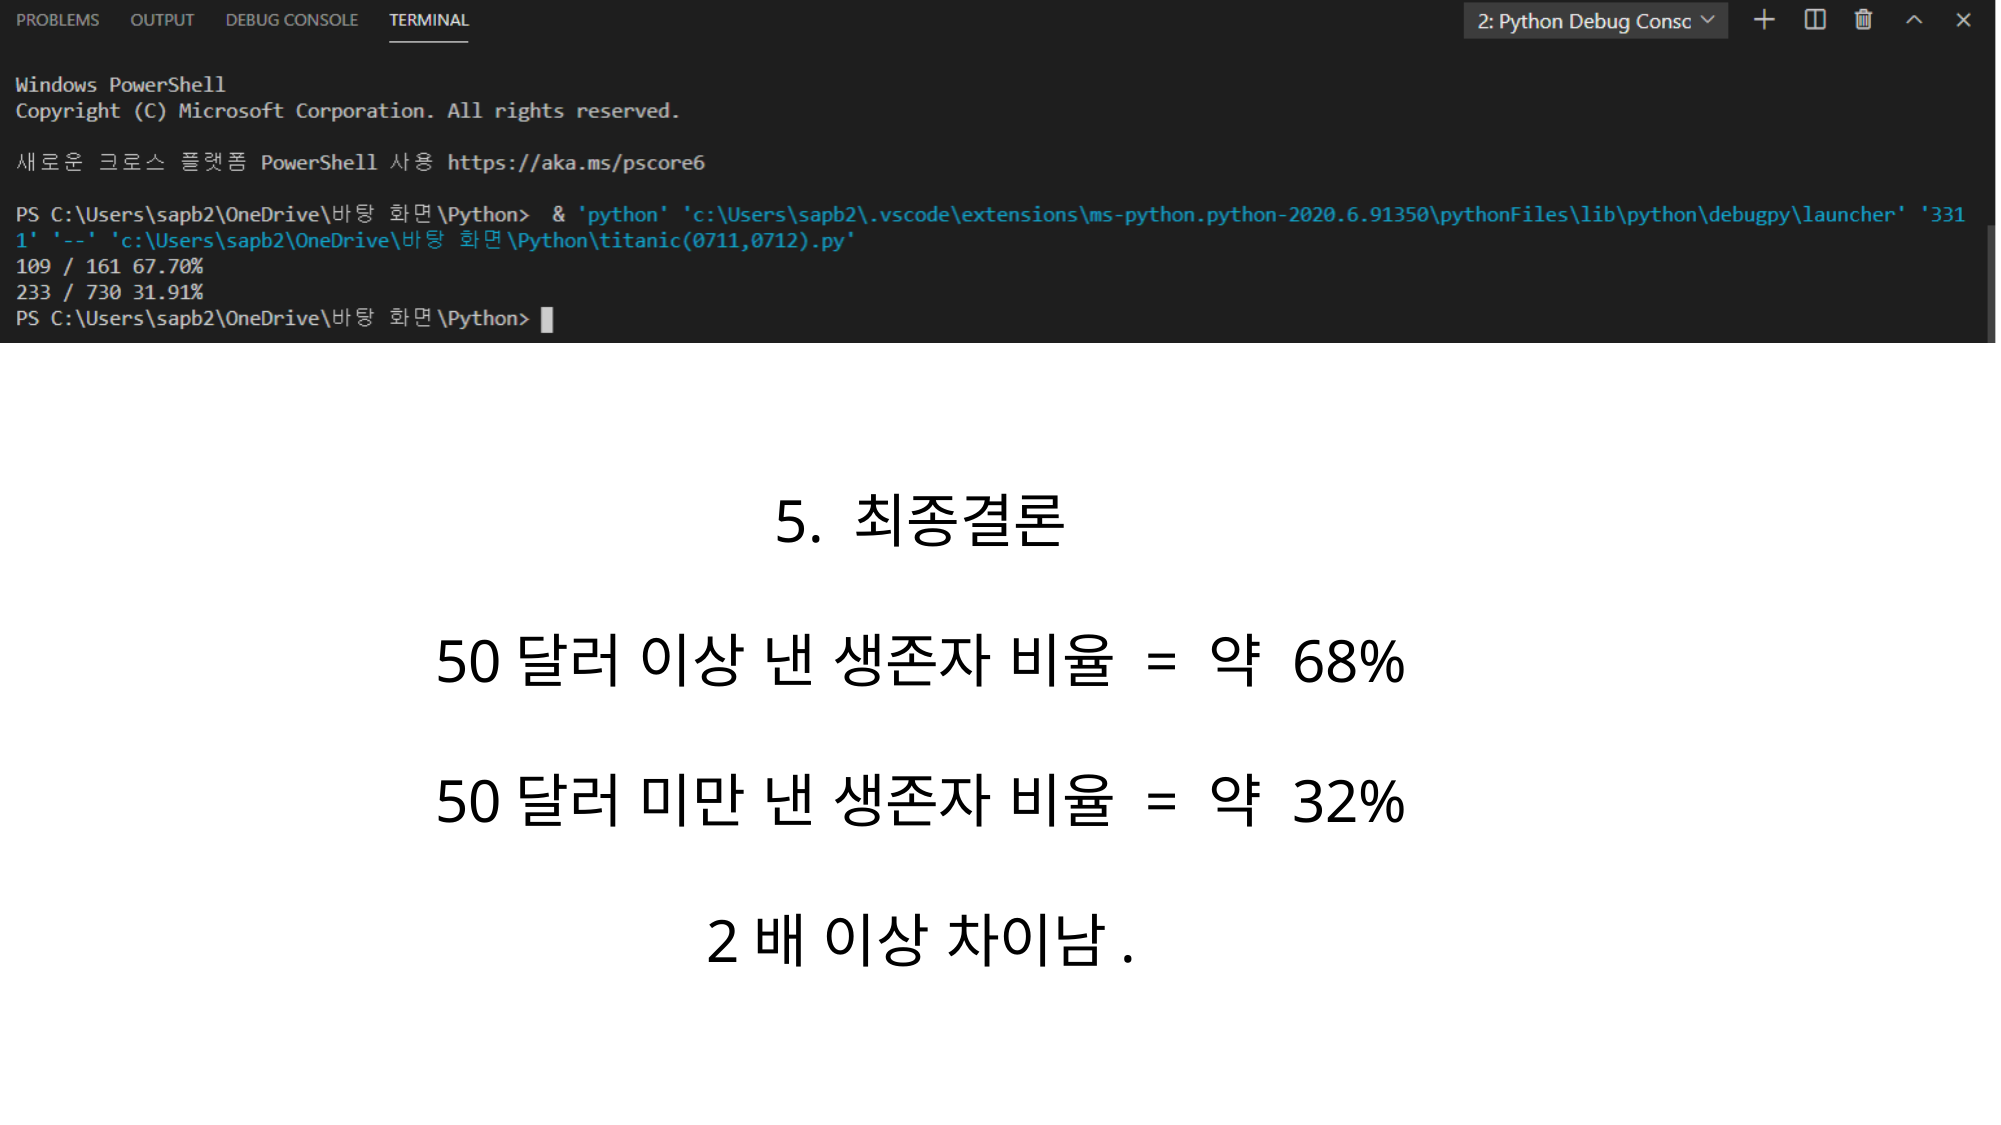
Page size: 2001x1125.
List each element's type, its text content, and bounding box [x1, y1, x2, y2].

text_box 5. 최종결론 50달러 이상 낸 생존자 비율 = 약 68% 50달러 미만 낸 생존자 비율 = 약 32% 2배 이상 차이남. [420, 476, 1422, 982]
picture [0, 0, 1996, 343]
